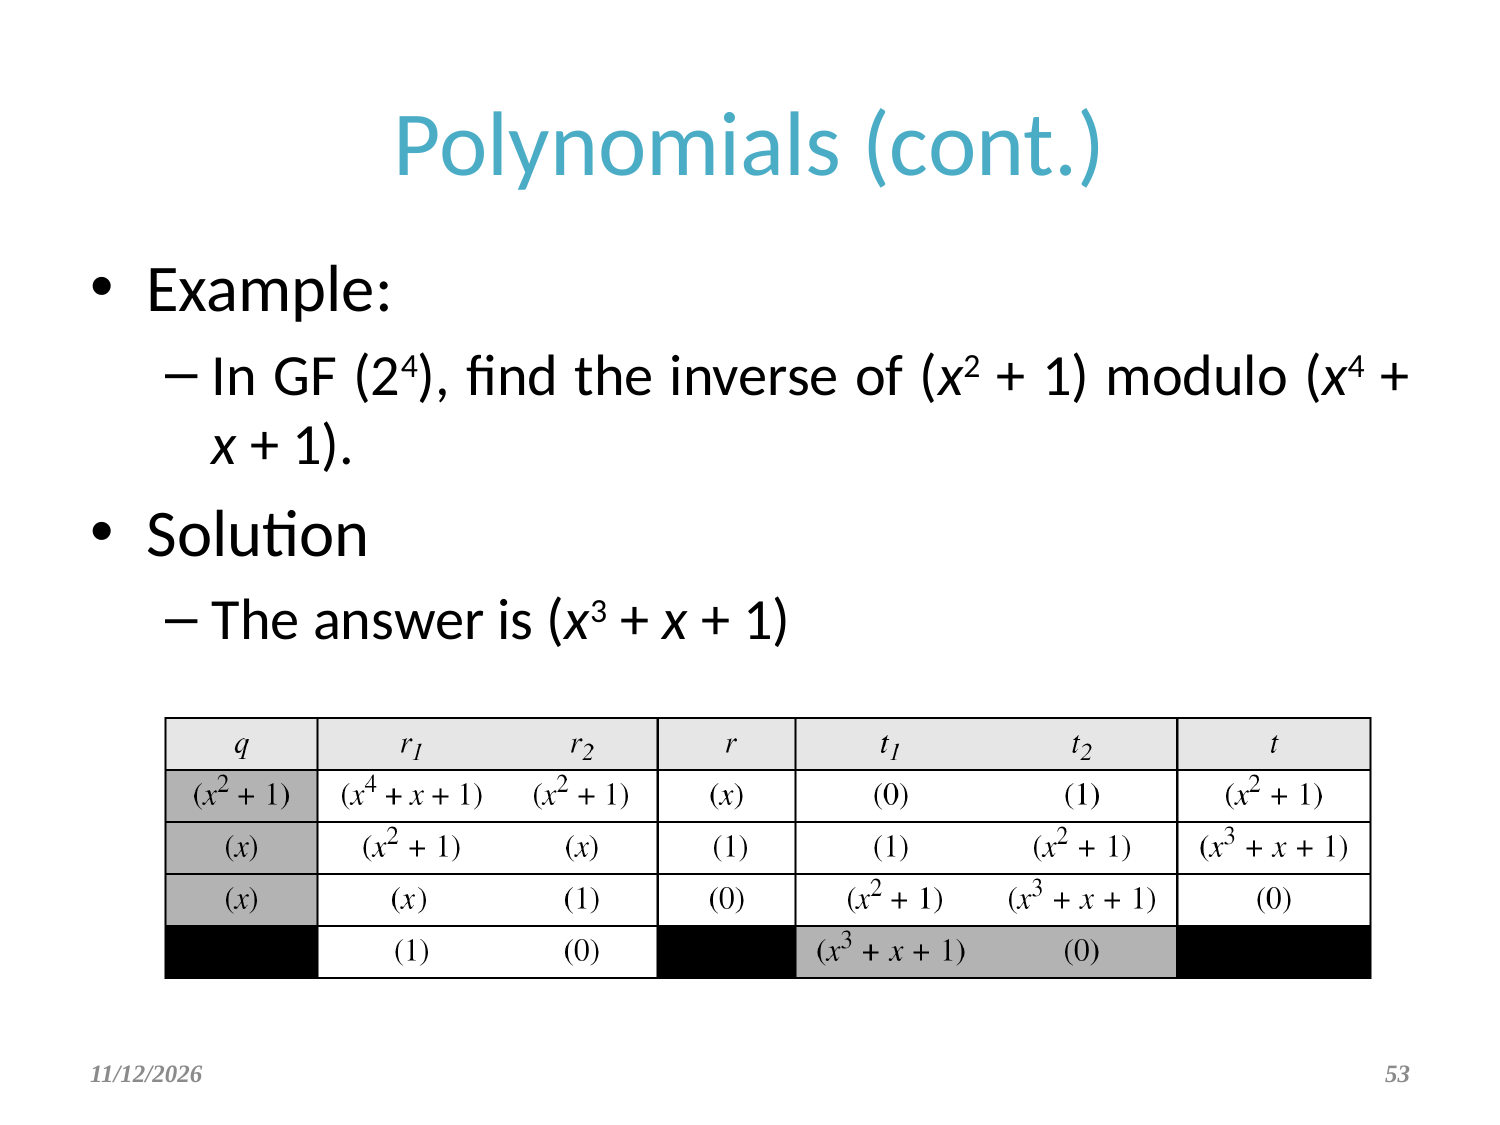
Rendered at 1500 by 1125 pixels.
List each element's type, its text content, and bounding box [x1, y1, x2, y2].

title Polynomials (cont.) [75, 45, 1425, 233]
slide_number 53 [1074, 1042, 1425, 1103]
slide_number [75, 1042, 425, 1103]
list Example: In GF (24), find the inverse of (x2 + 1) modulo (x4 + x + 1). Solution The answer is (x3 + x + 1) [75, 237, 1425, 980]
picture [155, 712, 1376, 986]
